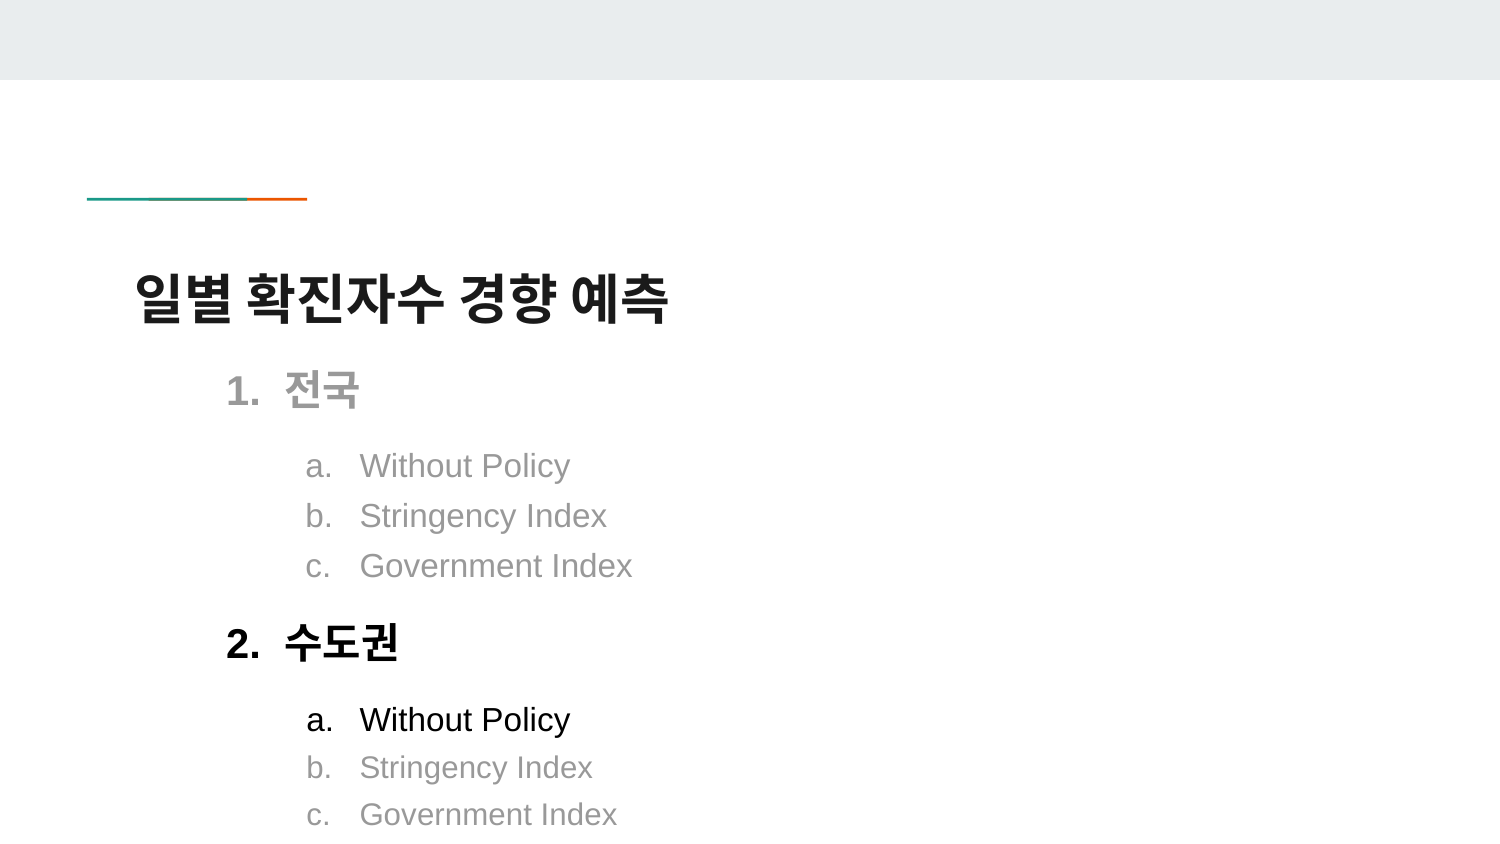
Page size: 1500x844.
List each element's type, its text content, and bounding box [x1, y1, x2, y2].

title 일별 확진자수 경향 예측 전국 Without Policy Stringency Index Government Index 수도권 Without Policy Stringency Index Government Index [119, 233, 1381, 764]
